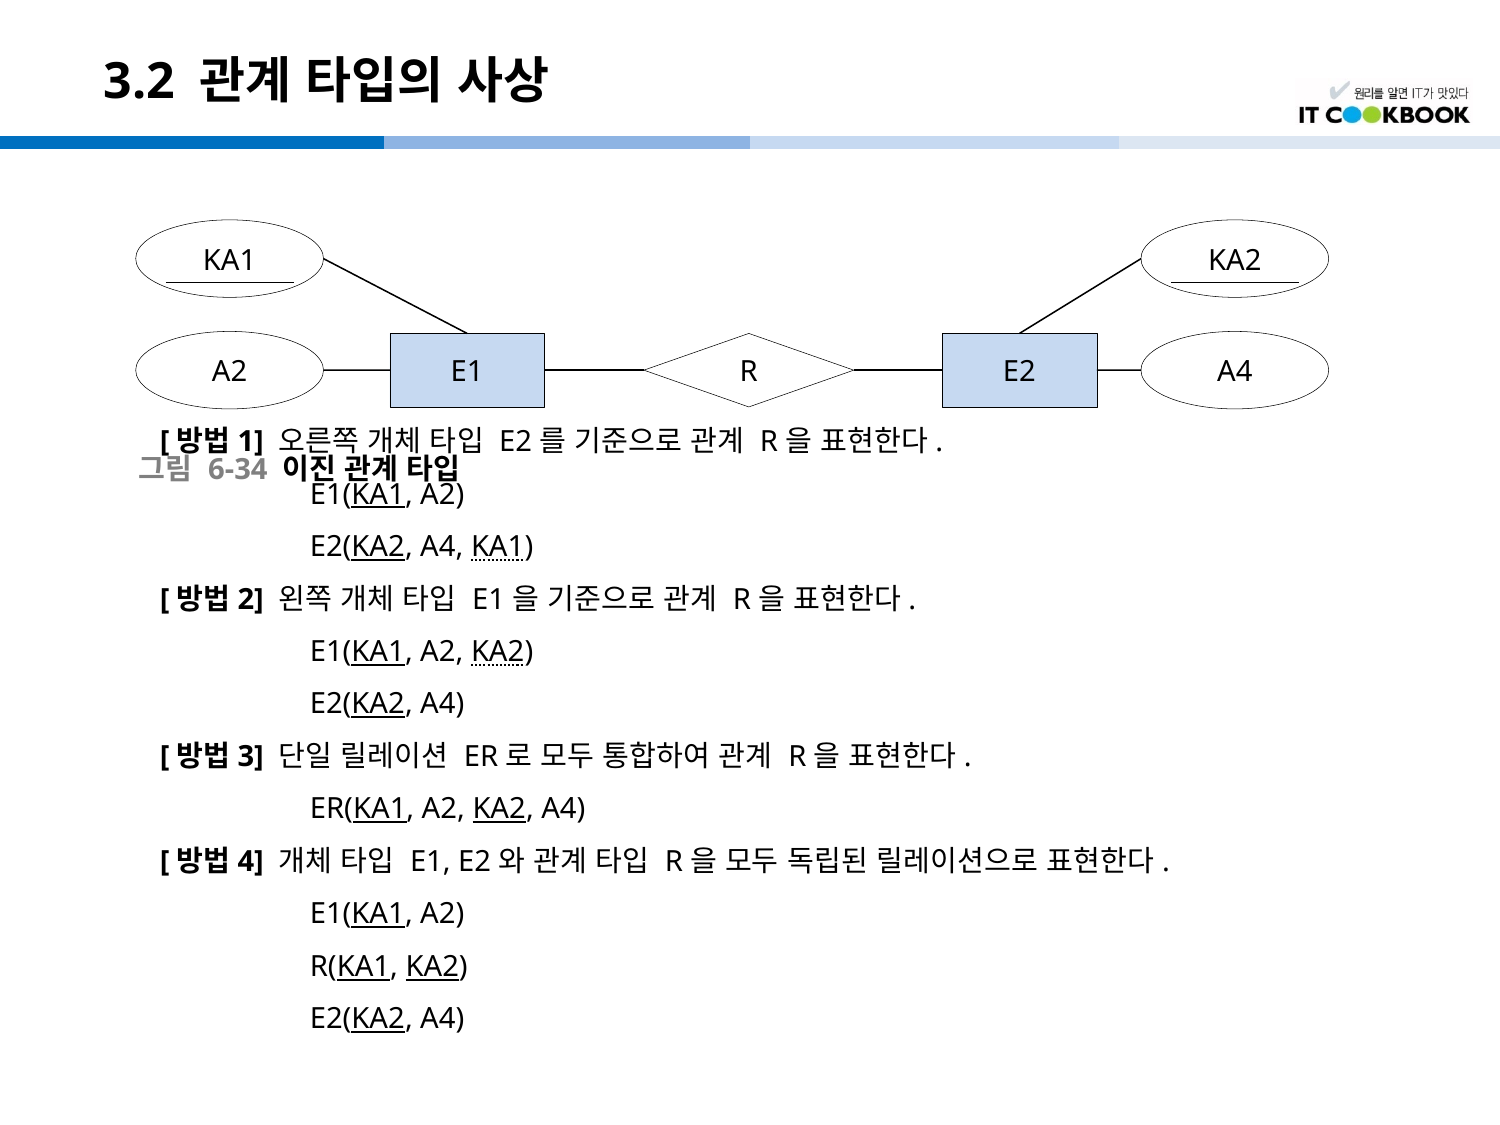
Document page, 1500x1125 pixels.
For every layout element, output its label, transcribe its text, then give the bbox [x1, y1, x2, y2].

text_box 그림 6-34 이진 관계 타입 [123, 444, 432, 492]
list [방법1] 오른쪽 개체 타입 E2를 기준으로 관계 R을 표현한다. E1(KA1, A2) E2(KA2, A4, KA1) [방법2] 왼쪽 개체 타입 E1을 기준으로 관계 R을 표현한다. E1(KA1, A2, KA2) E2(KA2, A4) [방법3] 단일 릴레이션 ER로 모두 통합하여 관계 R을 표현한다. ER(KA1, A2, KA2, A4) [방법4] 개체 타입 E1, E2와 관계 타입 R을 모두 독립된 릴레이션으로 표현한다. E1(KA1, A2) R(KA1, KA2) E2(KA2, A4) [88, 177, 1412, 1077]
title 3.2 관계 타입의 사상 [88, 32, 1330, 124]
picture [1295, 78, 1473, 125]
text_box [135, 219, 1329, 410]
